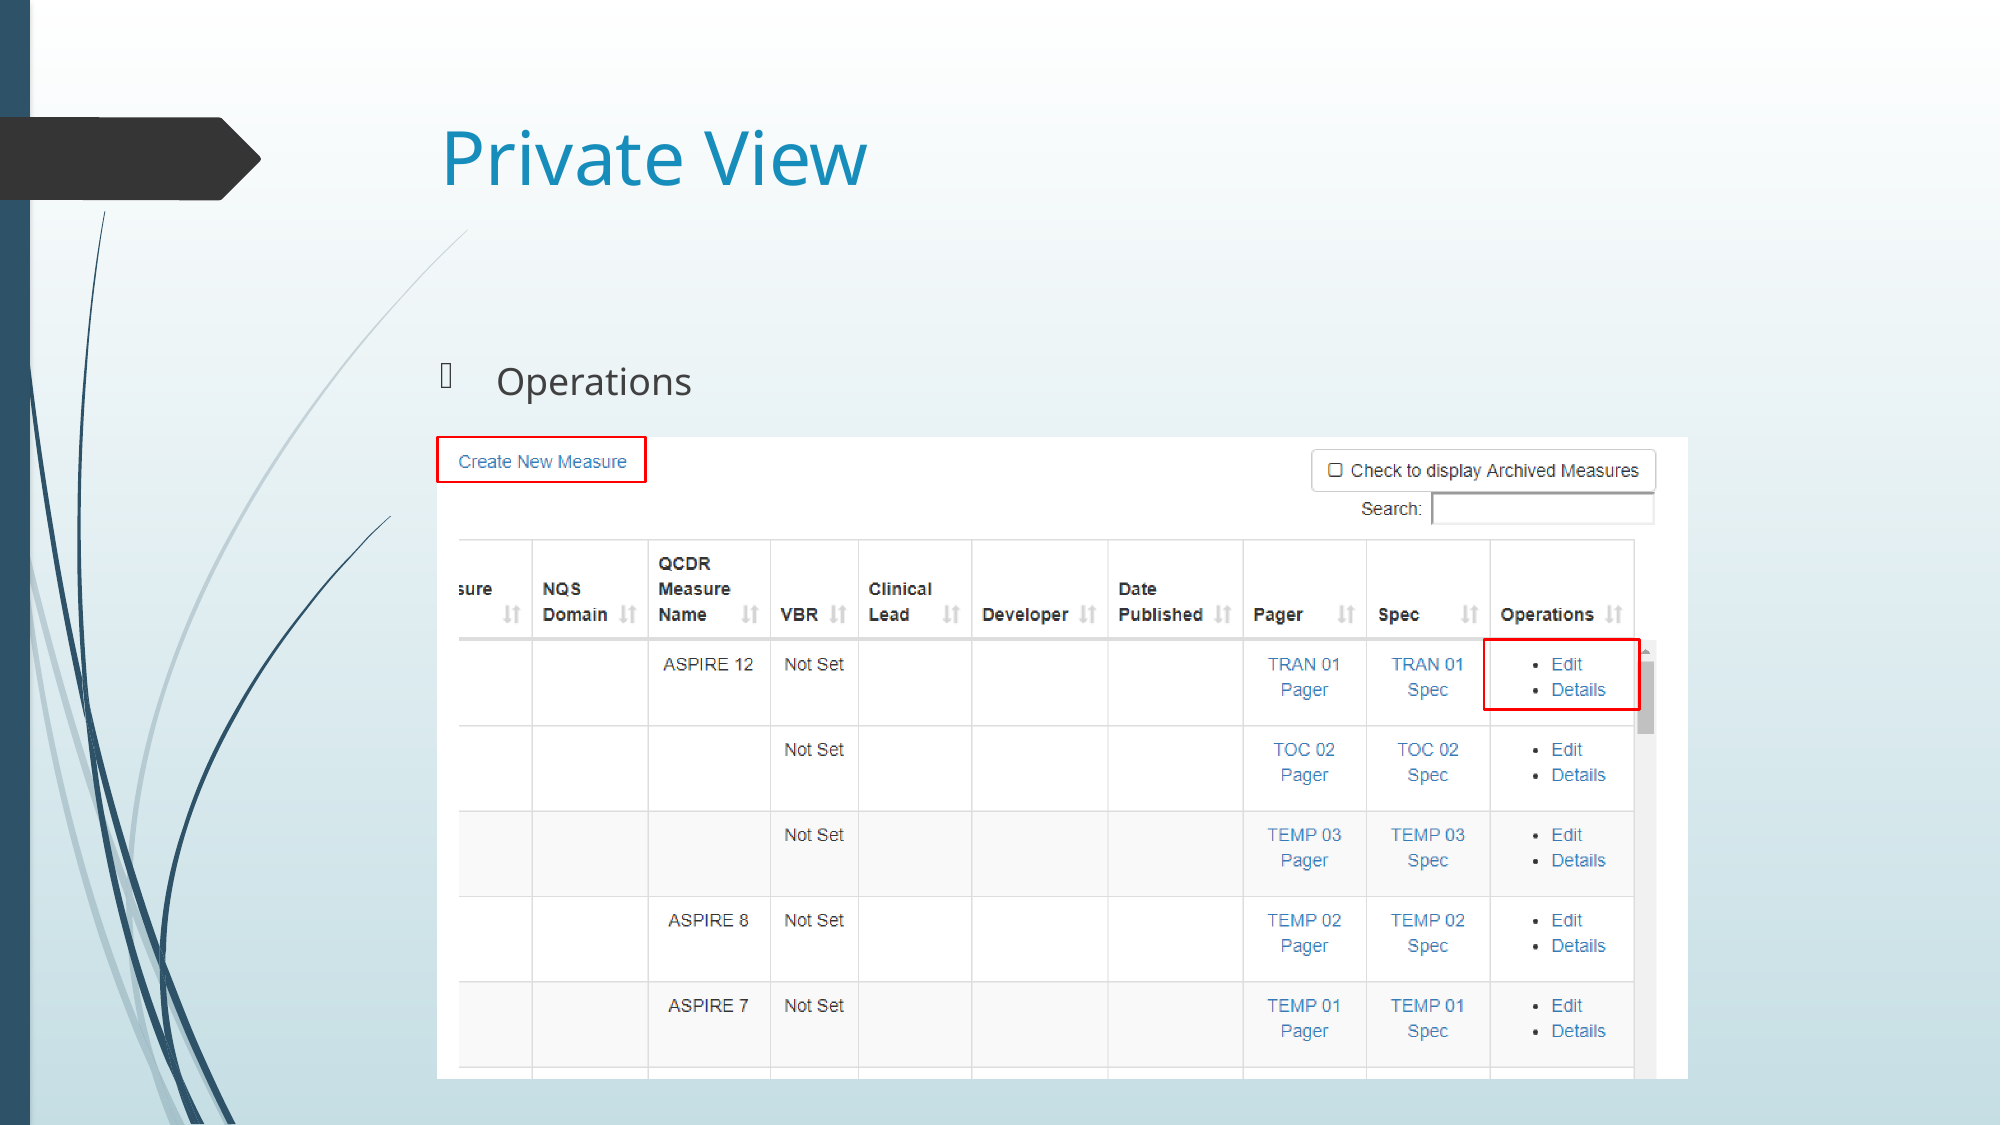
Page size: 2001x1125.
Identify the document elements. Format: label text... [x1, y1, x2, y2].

title Private View [425, 102, 1888, 313]
list Operations [424, 350, 1888, 970]
picture [437, 436, 1689, 1080]
